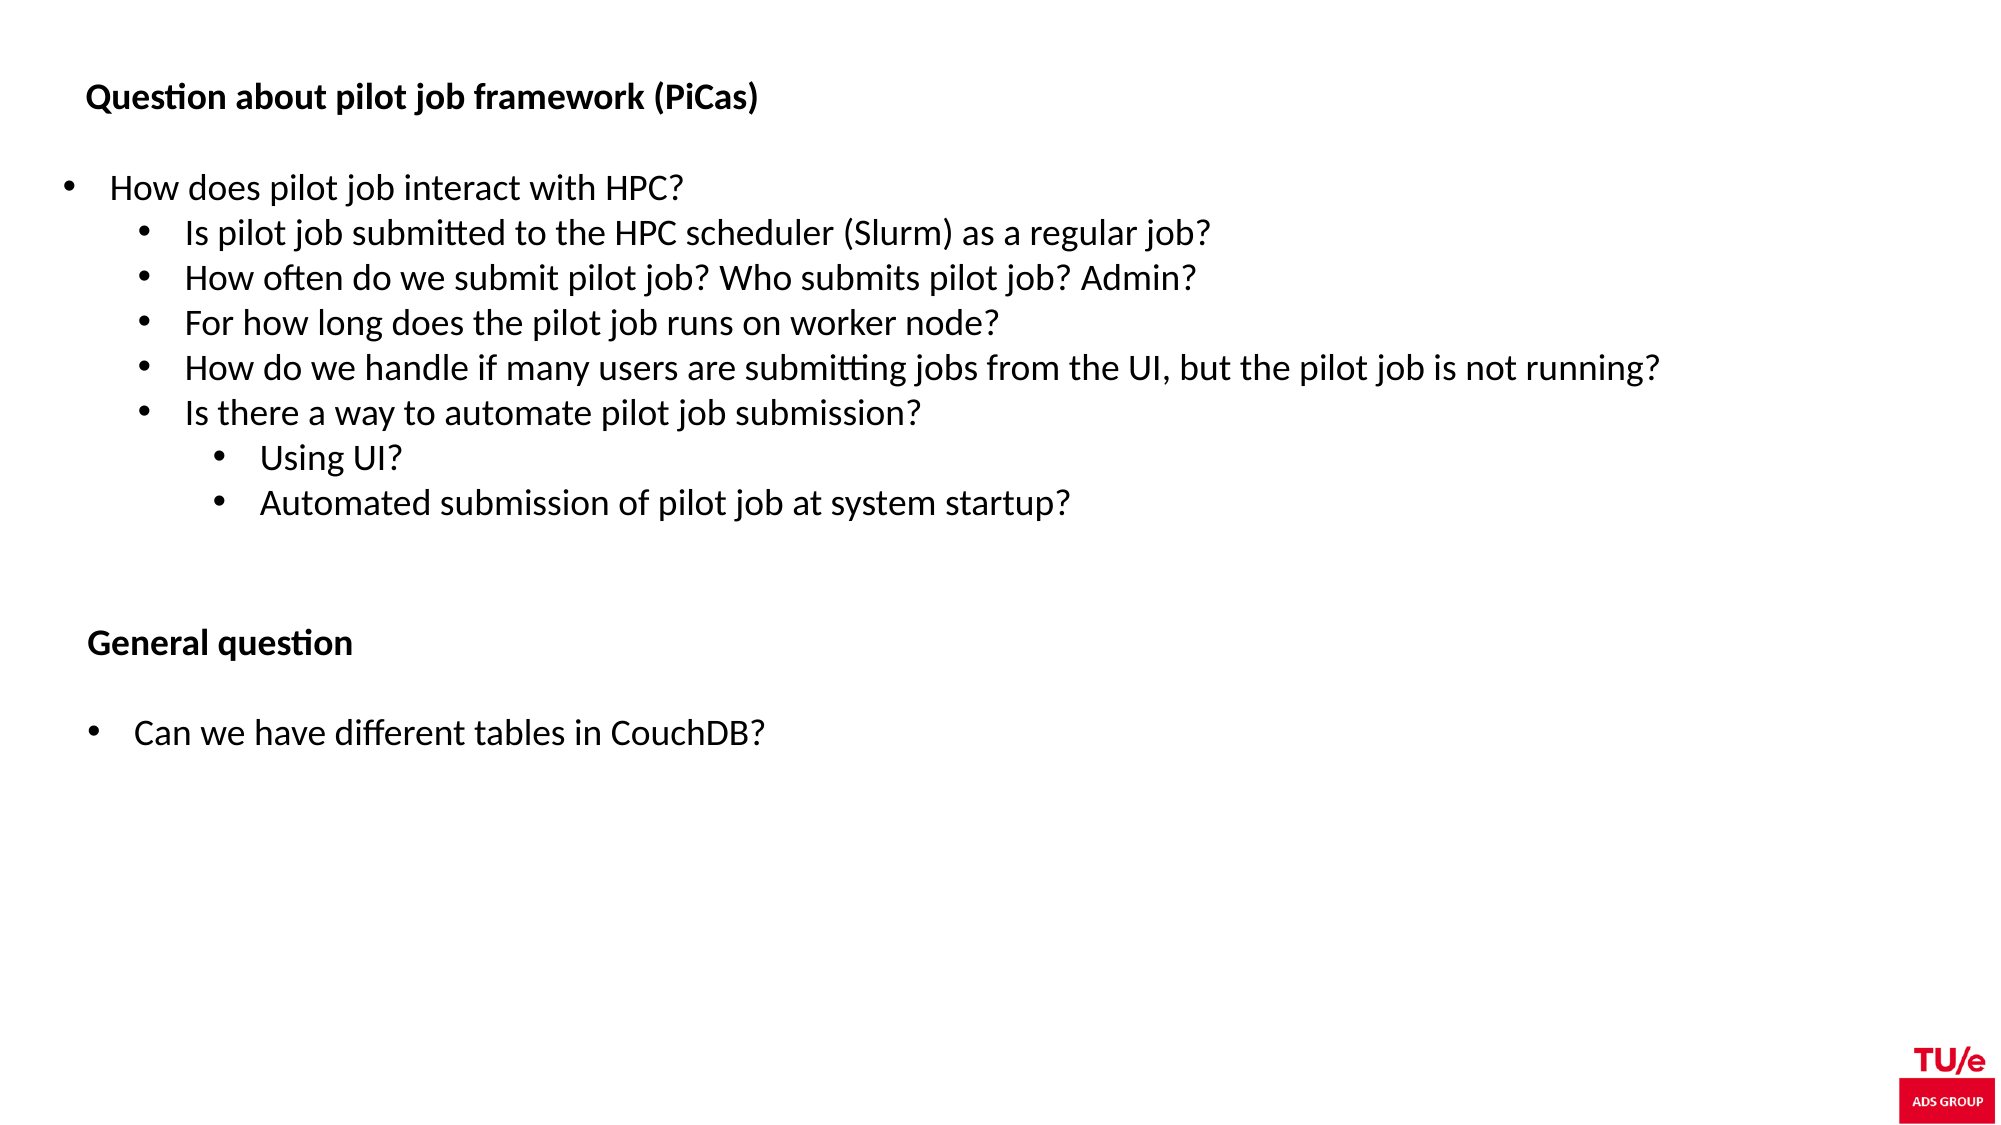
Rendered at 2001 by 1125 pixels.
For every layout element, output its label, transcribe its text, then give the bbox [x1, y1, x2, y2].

text_box Question about pilot job framework (PiCas) [70, 64, 776, 125]
text_box How does pilot job interact with HPC? Is pilot job submitted to the HPC scheduler (Slurm) as a regular job? How often do we submit pilot job? Who submits pilot job? Admin? For how long does the pilot job runs on worker node? How do we handle if many users are submitting jobs from the UI, but the pilot job is not running? Is there a way to automate pilot job submission? Using UI? Automated submission of pilot job at system startup? [48, 155, 1851, 576]
text_box General question Can we have different tables in CouchDB? [72, 610, 783, 851]
picture [1894, 1044, 2000, 1125]
